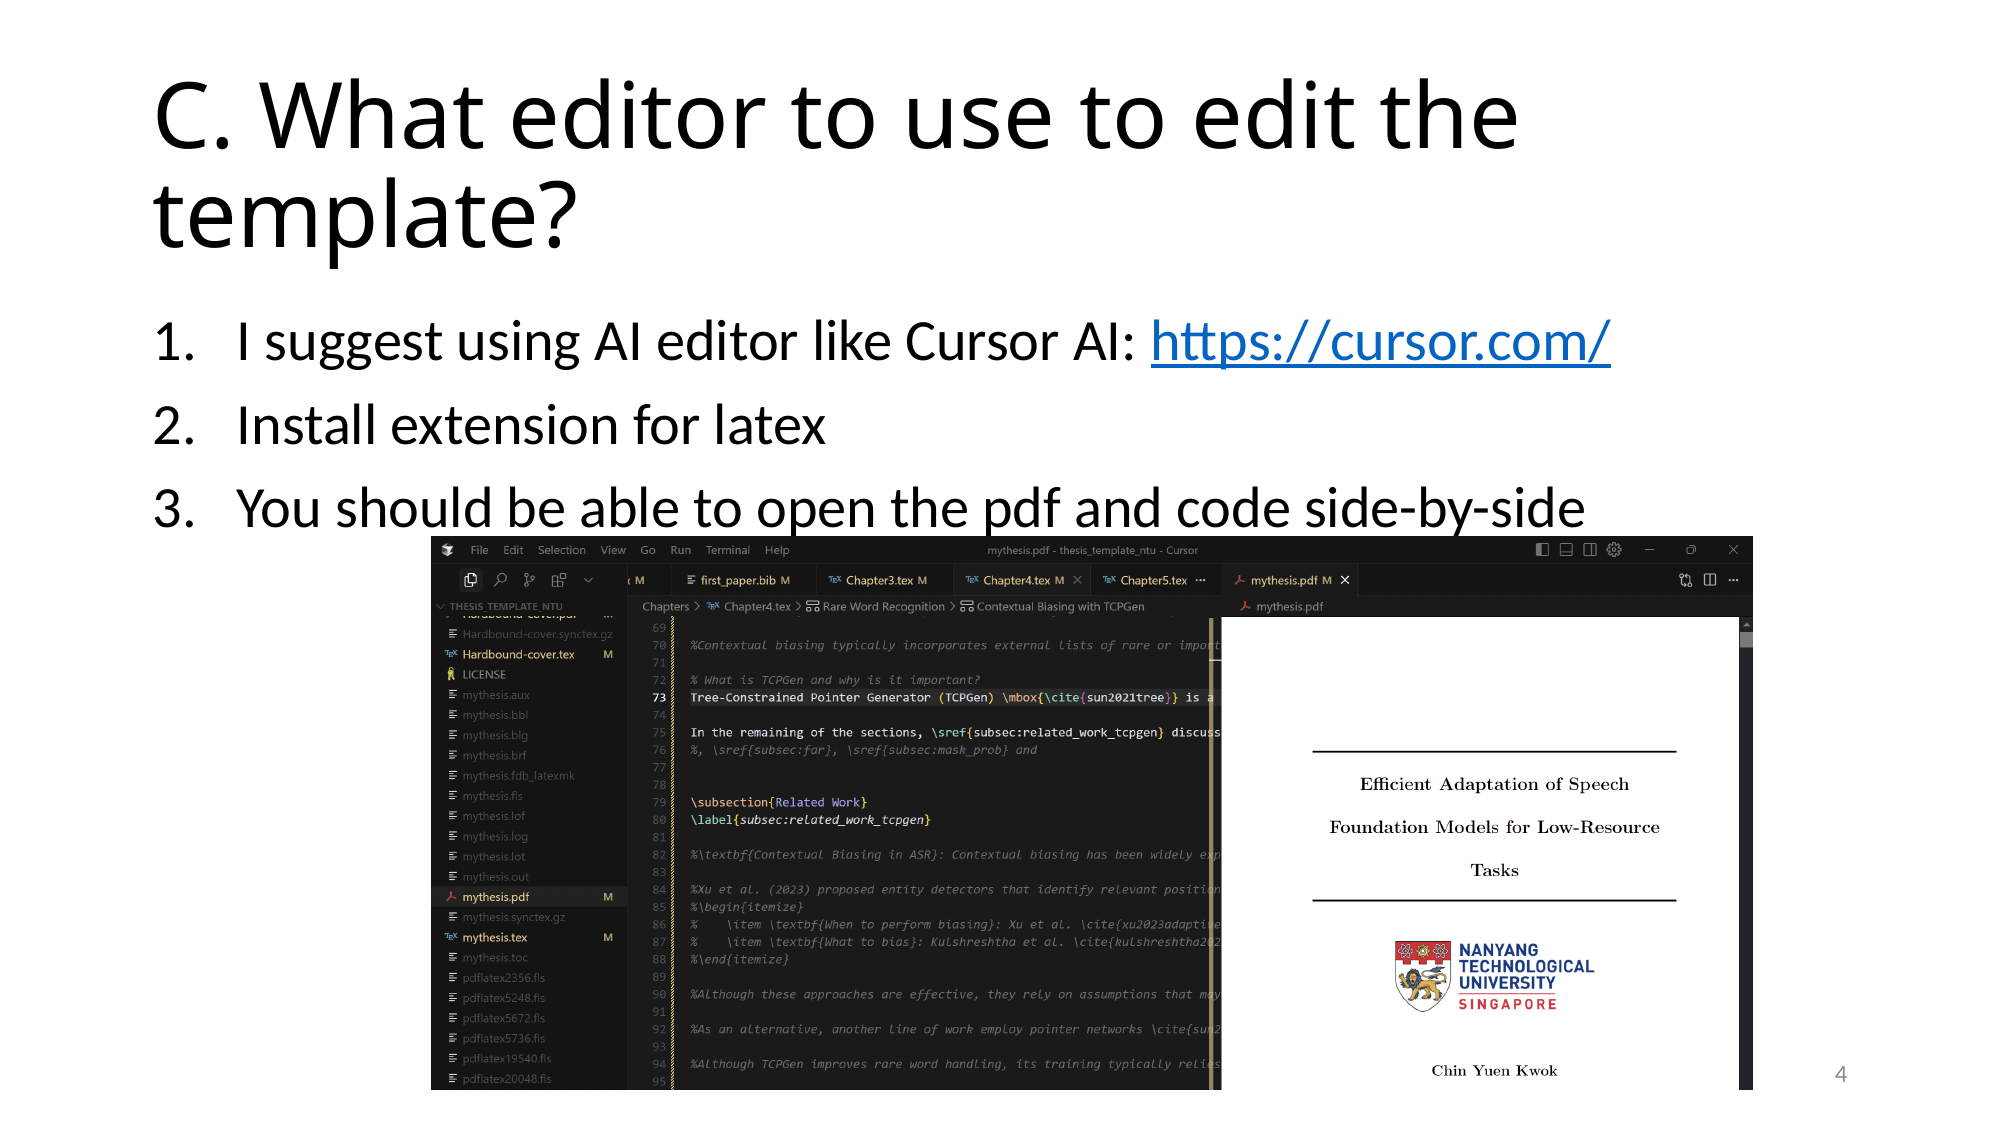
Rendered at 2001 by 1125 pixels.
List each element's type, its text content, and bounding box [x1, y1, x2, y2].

slide_number 4 [1412, 1042, 1863, 1103]
list I suggest using AI editor like Cursor AI: https://cursor.com/ Install extension for latex You should be able to open the pdf and code side-by-side [137, 302, 1863, 1017]
picture [431, 536, 1753, 1090]
title C. What editor to use to edit the template? [137, 59, 1863, 278]
